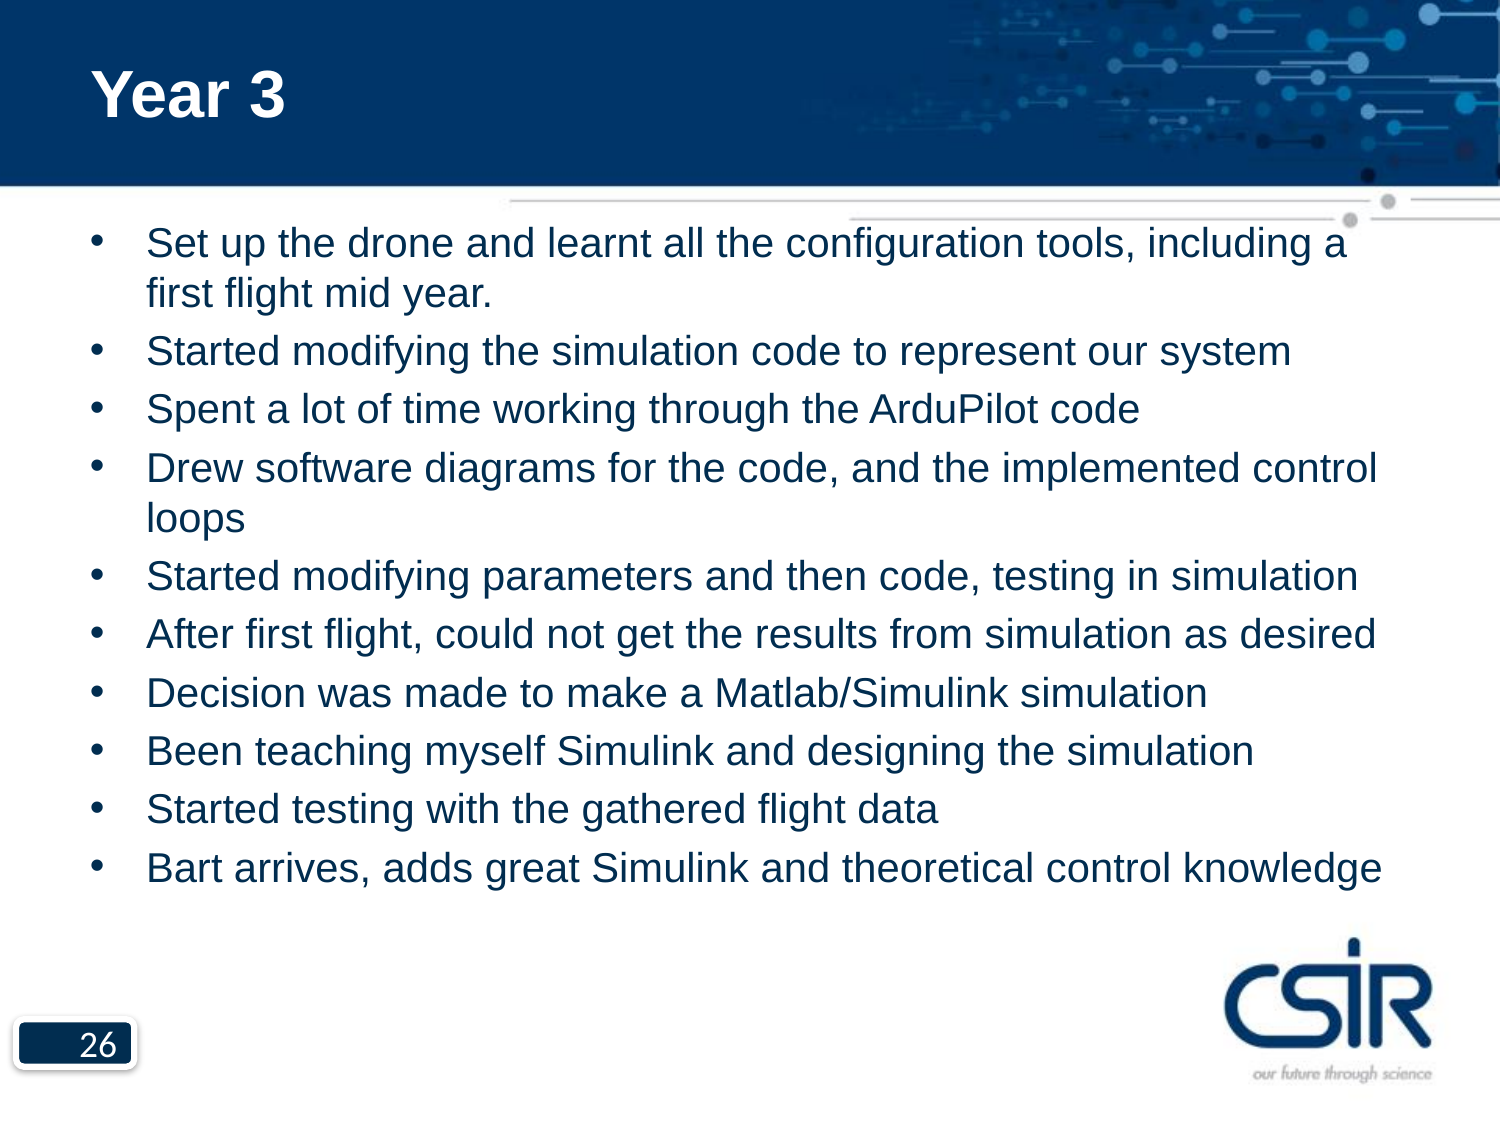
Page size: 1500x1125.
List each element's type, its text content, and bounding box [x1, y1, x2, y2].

list Set up the drone and learnt all the configuration tools, including a first flight mid year. Started modifying the simulation code to represent our system Spent a lot of time working through the ArduPilot code Drew software diagrams for the code, and the implemented control loops Started modifying parameters and then code, testing in simulation After first flight, could not get the results from simulation as desired Decision was made to make a Matlab/Simulink simulation Been teaching myself Simulink and designing the simulation Started testing with the gathered flight data Bart arrives, adds great Simulink and theoretical control knowledge [75, 208, 1426, 988]
picture [0, 0, 1500, 1125]
title Year 3 [75, 21, 1425, 161]
